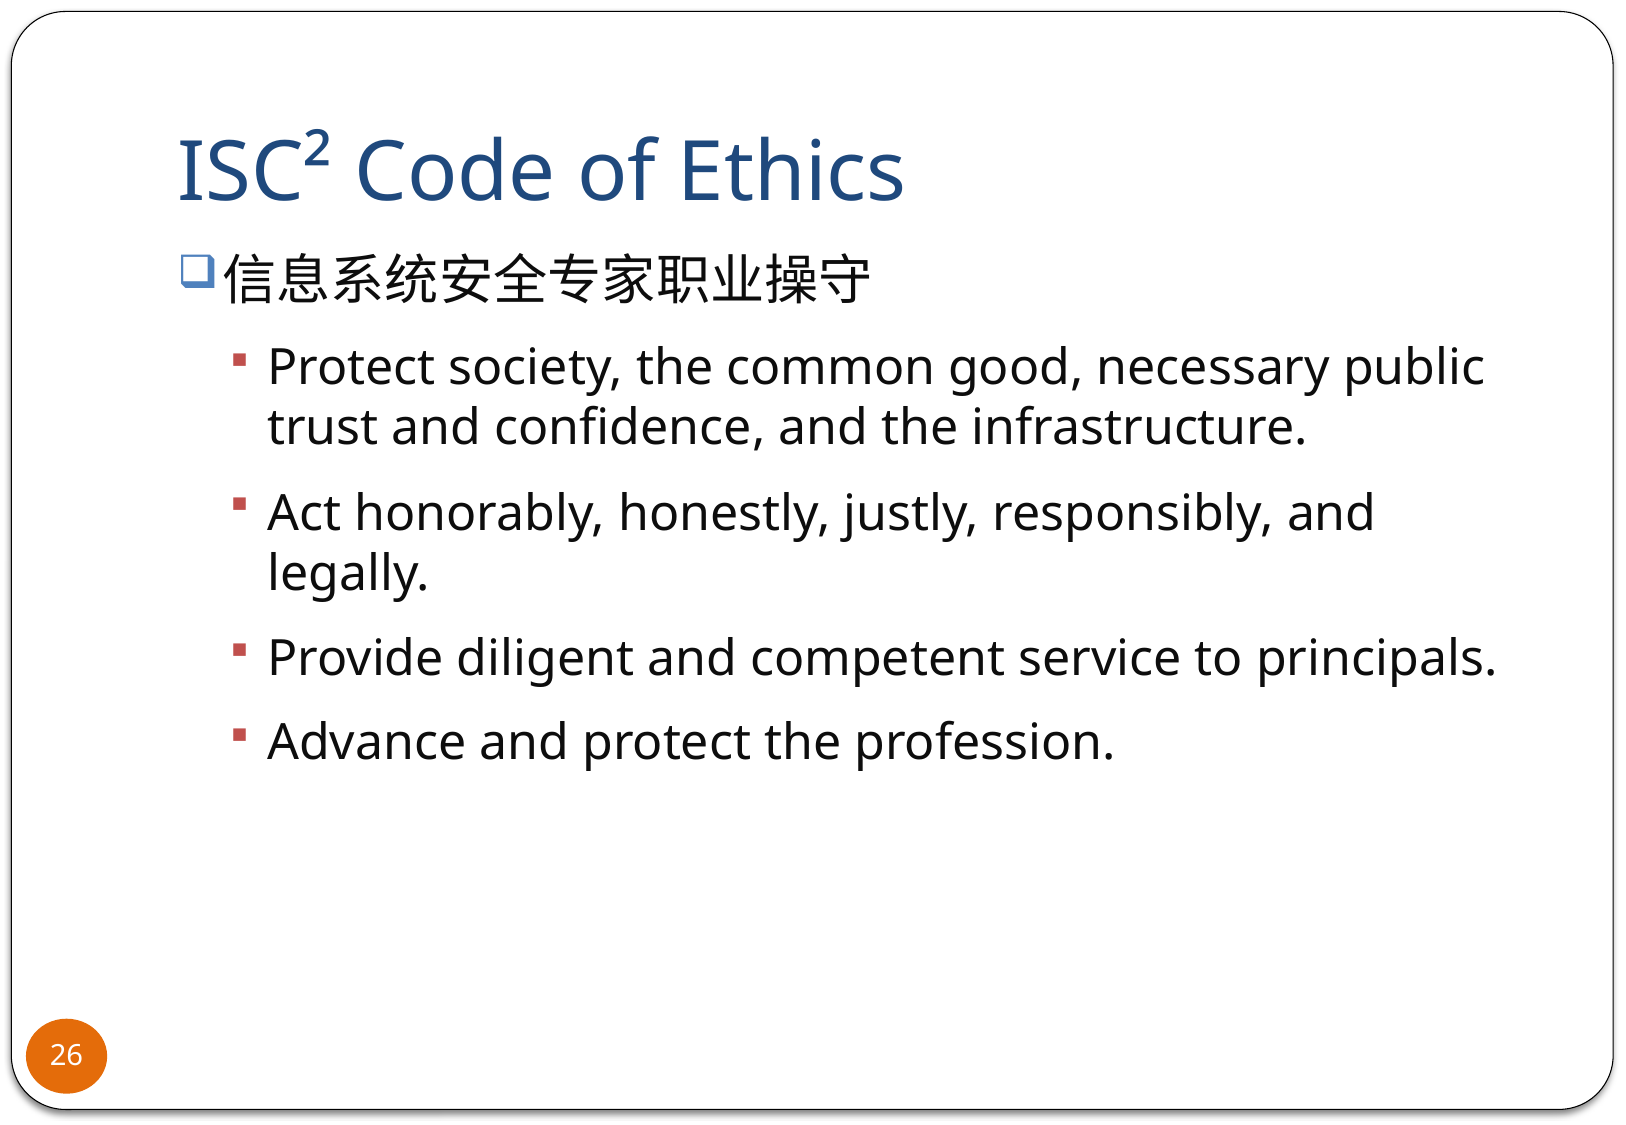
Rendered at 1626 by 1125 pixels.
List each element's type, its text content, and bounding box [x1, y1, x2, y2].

list 信息系统安全专家职业操守 Protect society, the common good, necessary public trust and confidence, and the infrastructure. Act honorably, honestly, justly, responsibly, and legally. Provide diligent and competent service to principals. Advance and protect the profession. [162, 237, 1544, 988]
slide_number 26 [25, 1018, 108, 1094]
title ISC² Code of Ethics [162, 45, 1544, 233]
